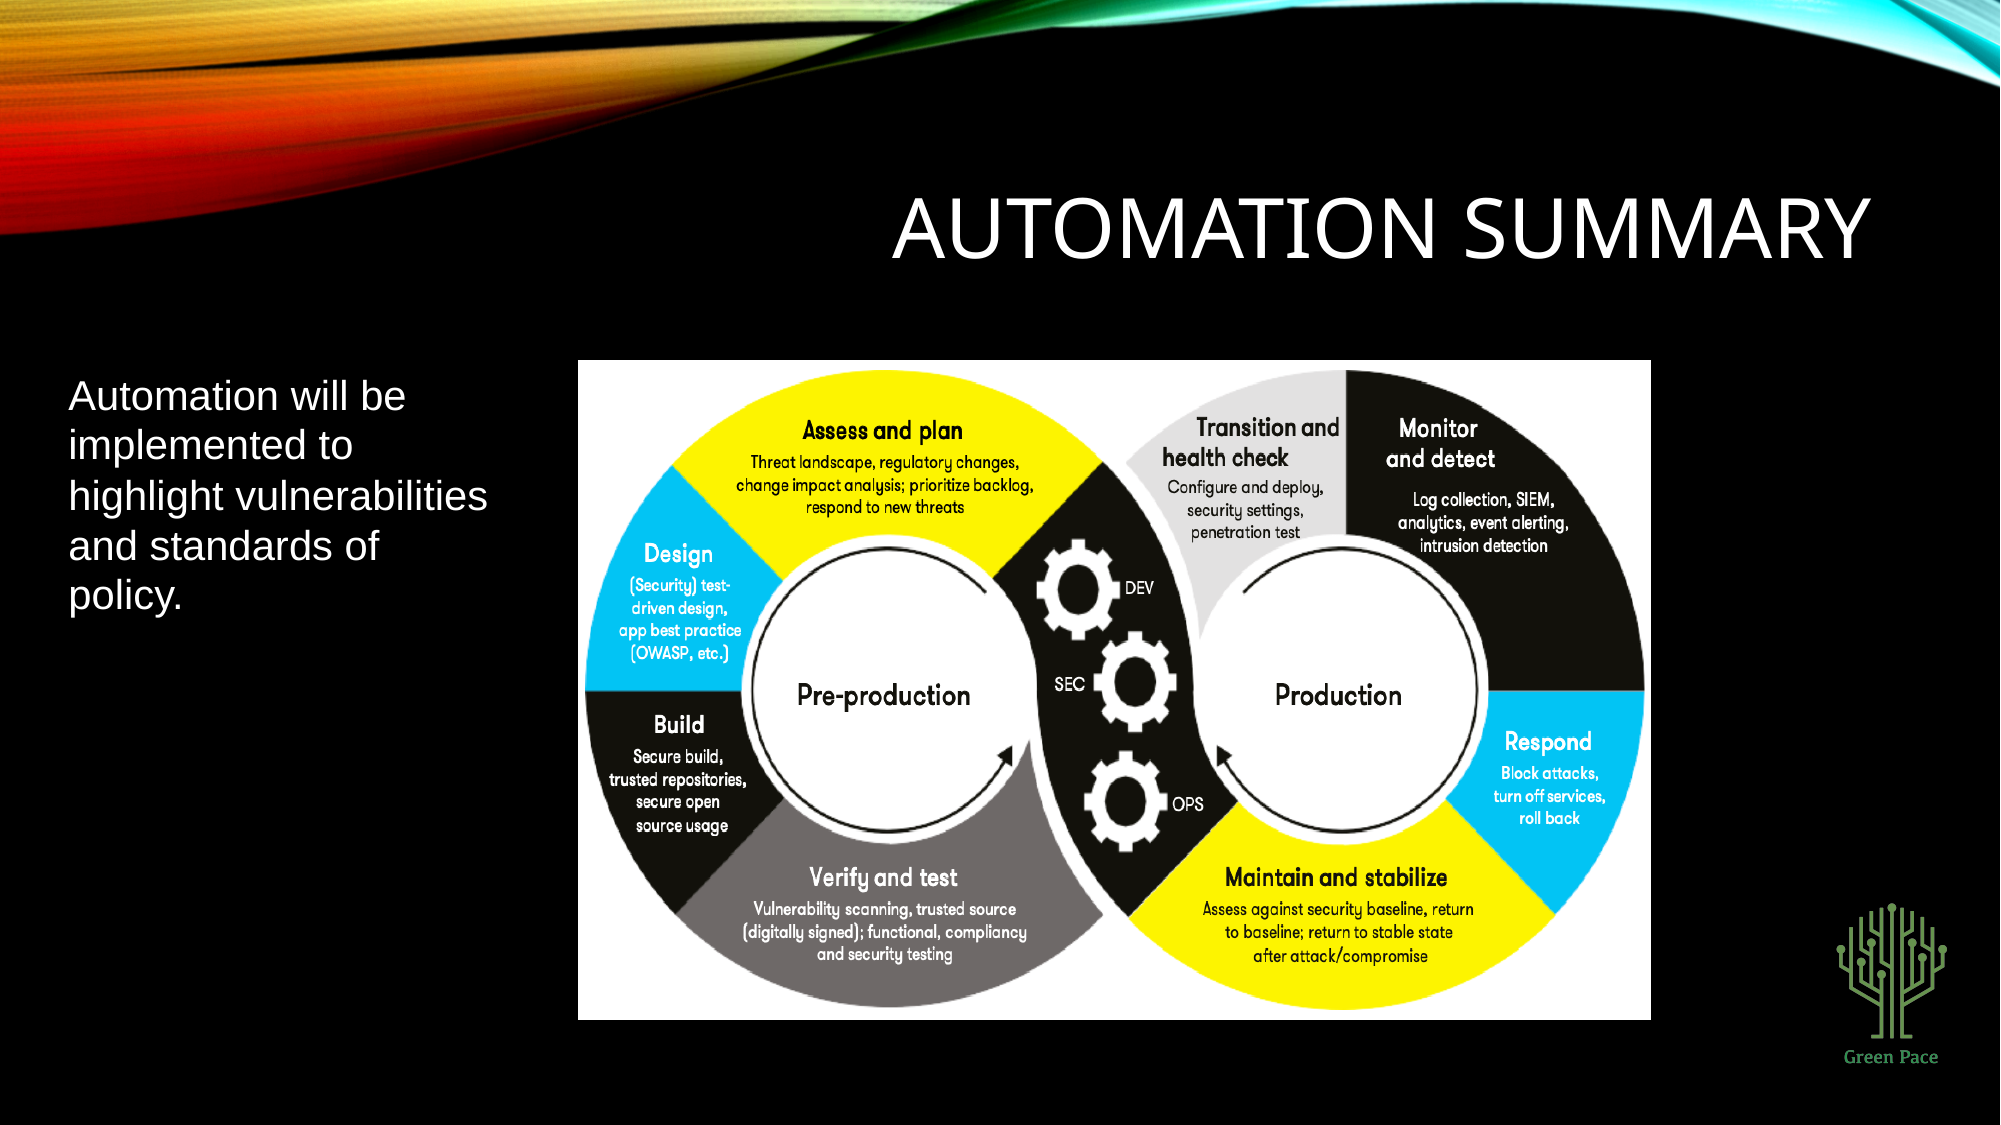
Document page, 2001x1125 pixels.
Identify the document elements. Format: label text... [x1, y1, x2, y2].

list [578, 360, 1652, 1020]
picture [1817, 892, 1964, 1082]
picture [0, 0, 2000, 237]
text_box Automation will be implemented to highlight vulnerabilities and standards of policy. [53, 360, 520, 626]
title AUTOMATION SUMMARY [474, 125, 1888, 338]
